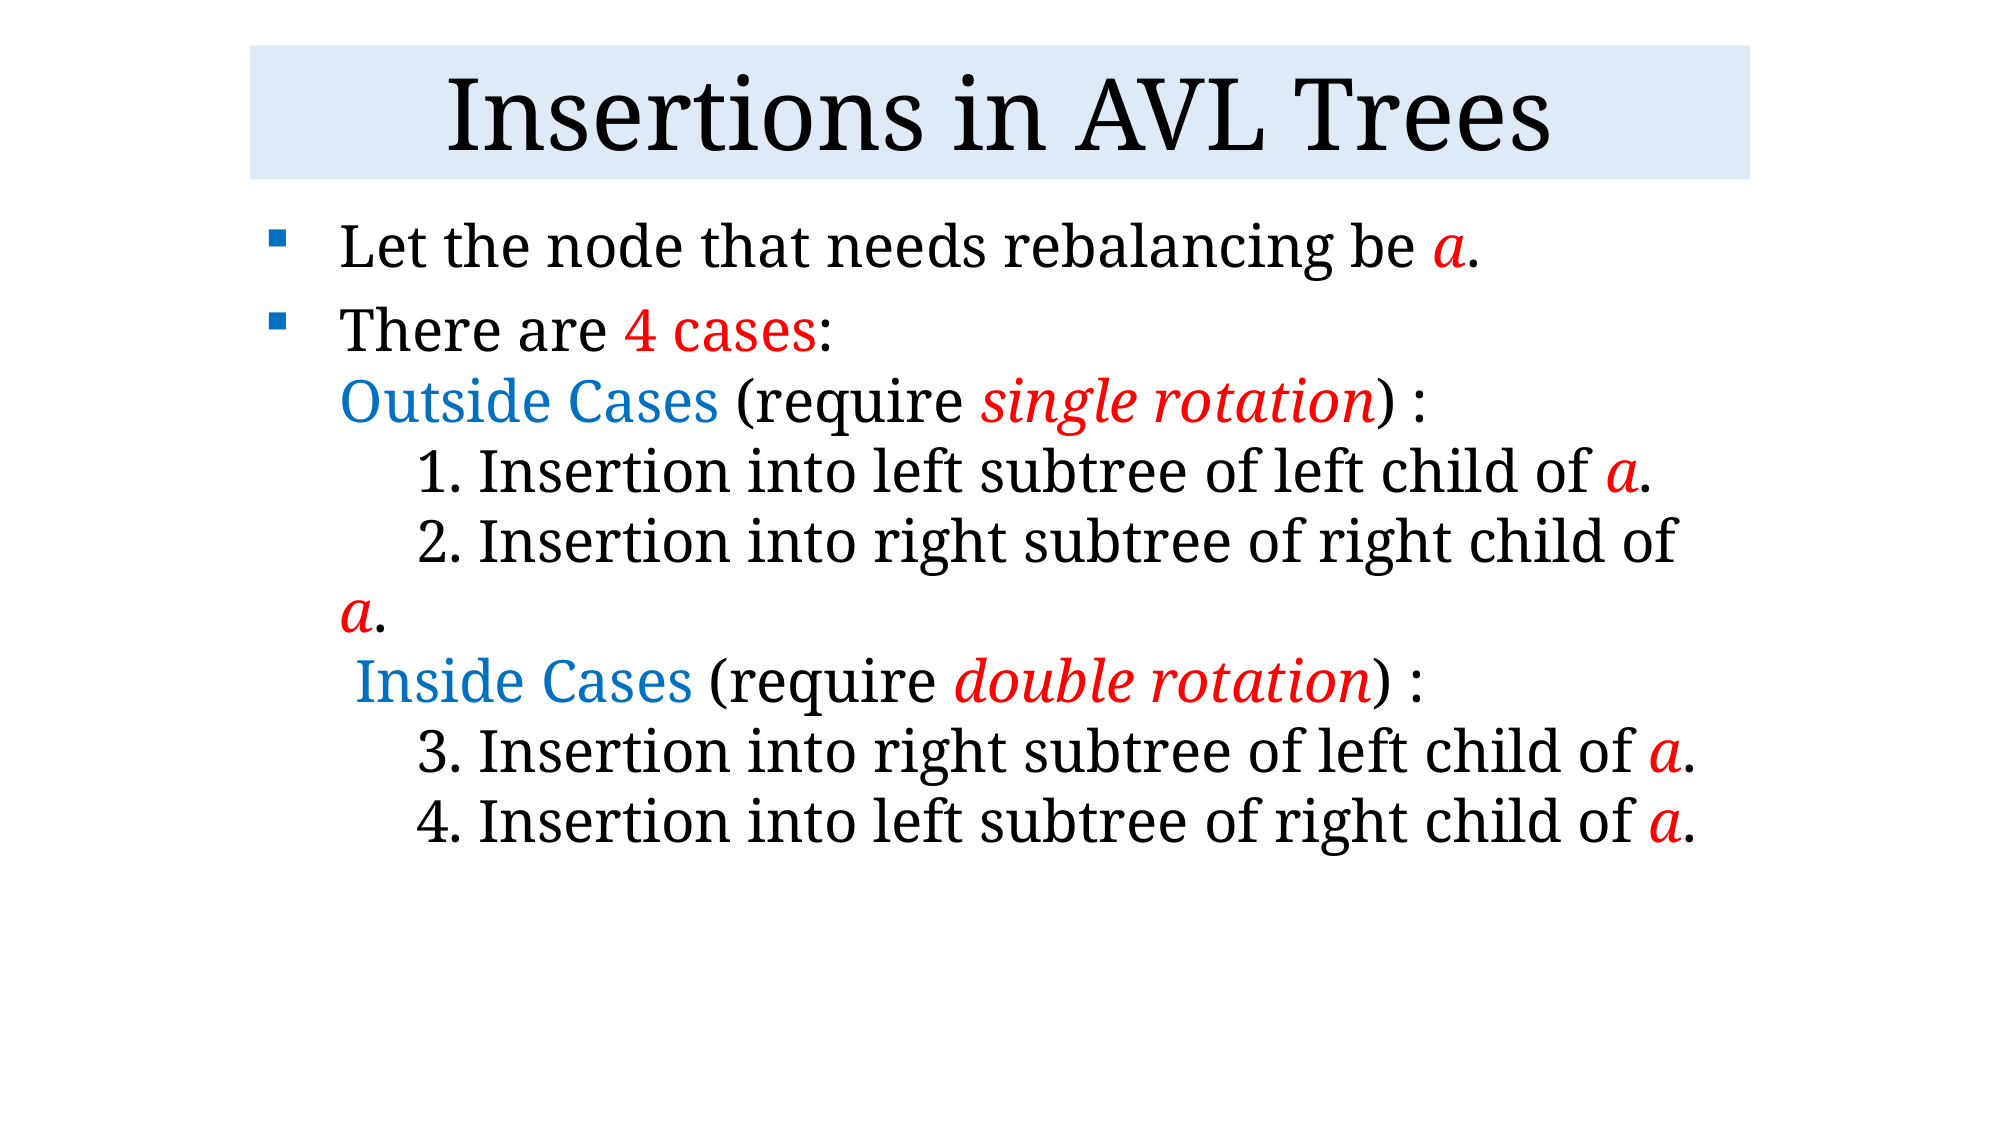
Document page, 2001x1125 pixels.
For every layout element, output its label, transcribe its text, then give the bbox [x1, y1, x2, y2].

title Insertions in AVL Trees [249, 45, 1750, 180]
subtitle Let the node that needs rebalancing be a. There are 4 cases: Outside Cases (require single rotation) : 1. Insertion into left subtree of left child of a. 2. Insertion into right subtree of right child of a. Inside Cases (require double rotation) : 3. Insertion into right subtree of left child of a. 4. Insertion into left subtree of right child of a. [249, 209, 1750, 933]
